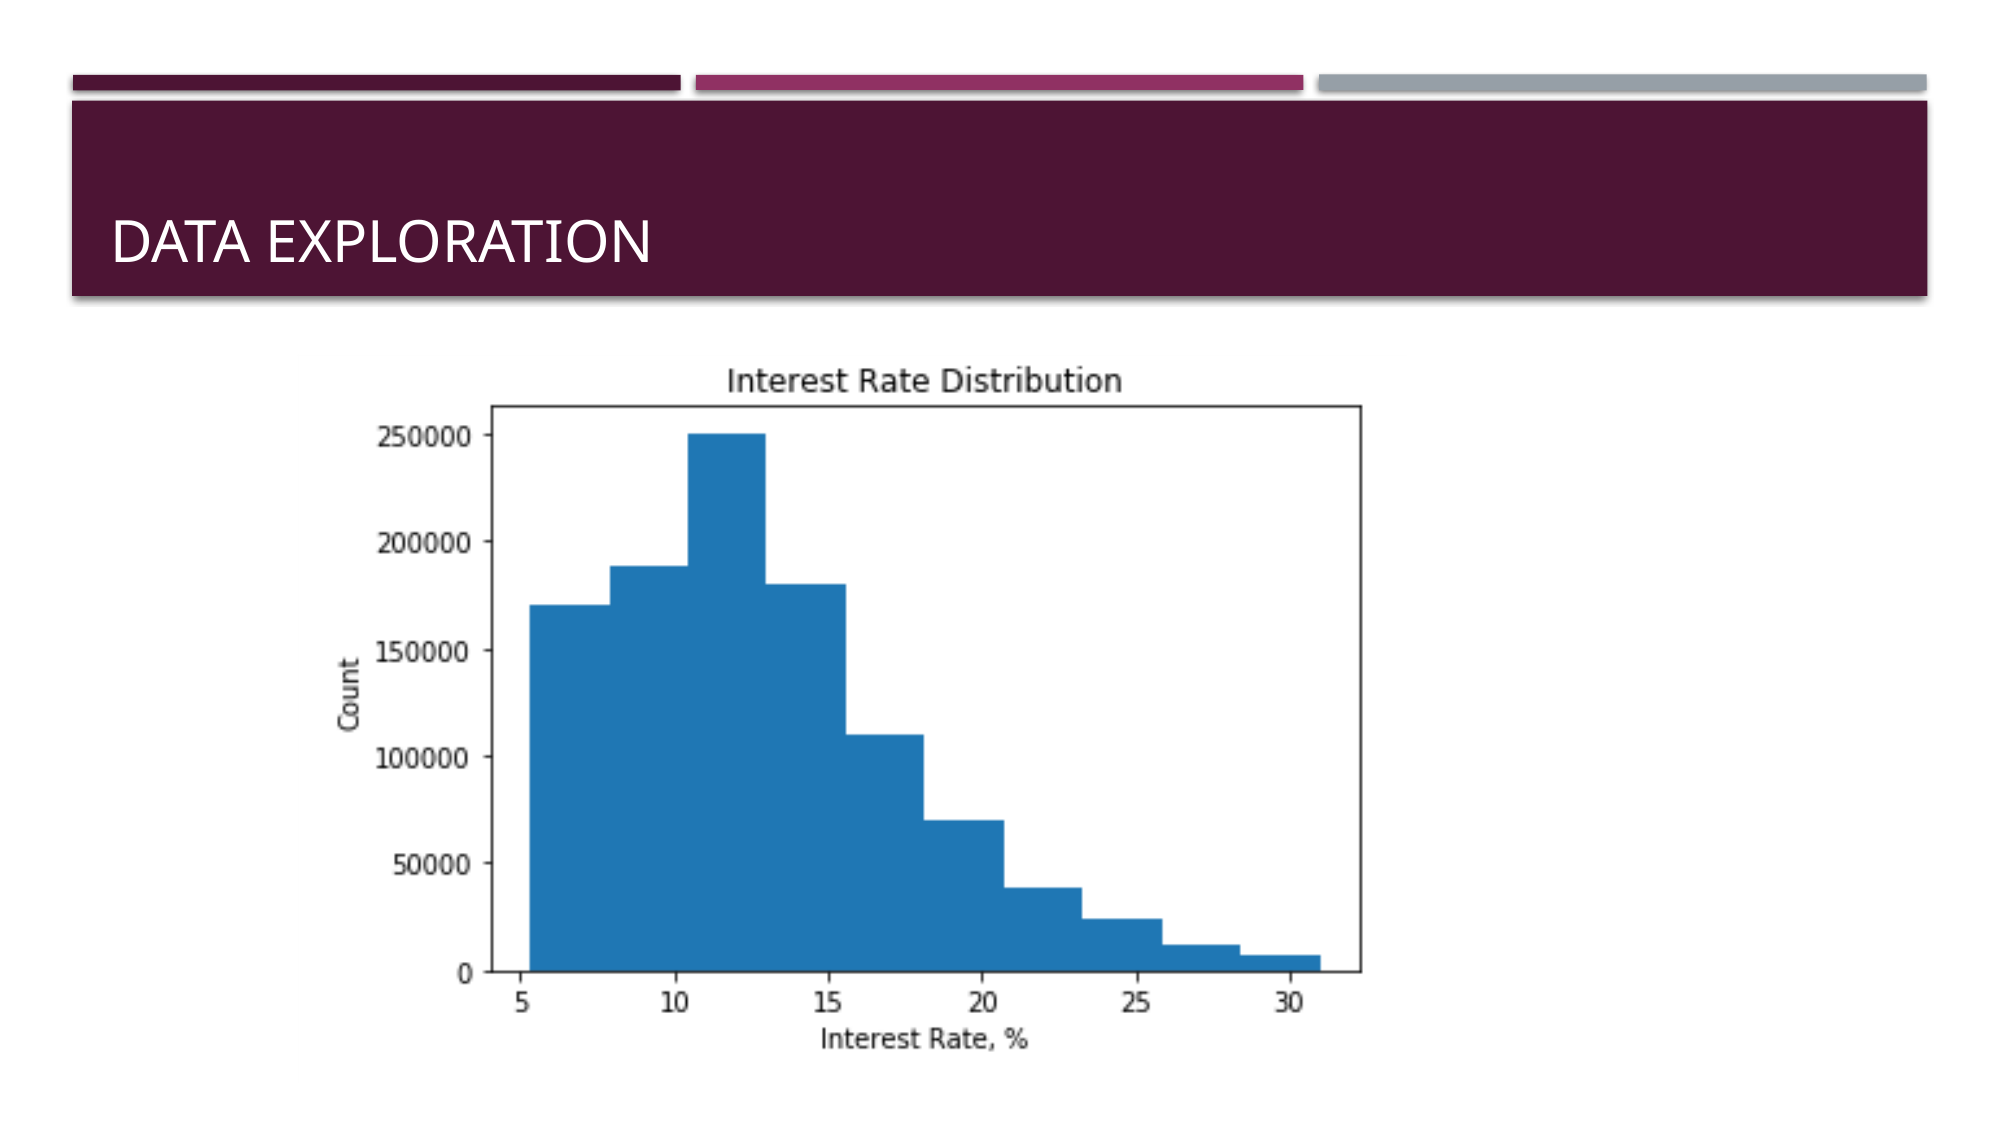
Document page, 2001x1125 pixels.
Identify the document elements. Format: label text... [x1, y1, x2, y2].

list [297, 354, 1407, 1083]
title Data exploration [95, 115, 1905, 282]
